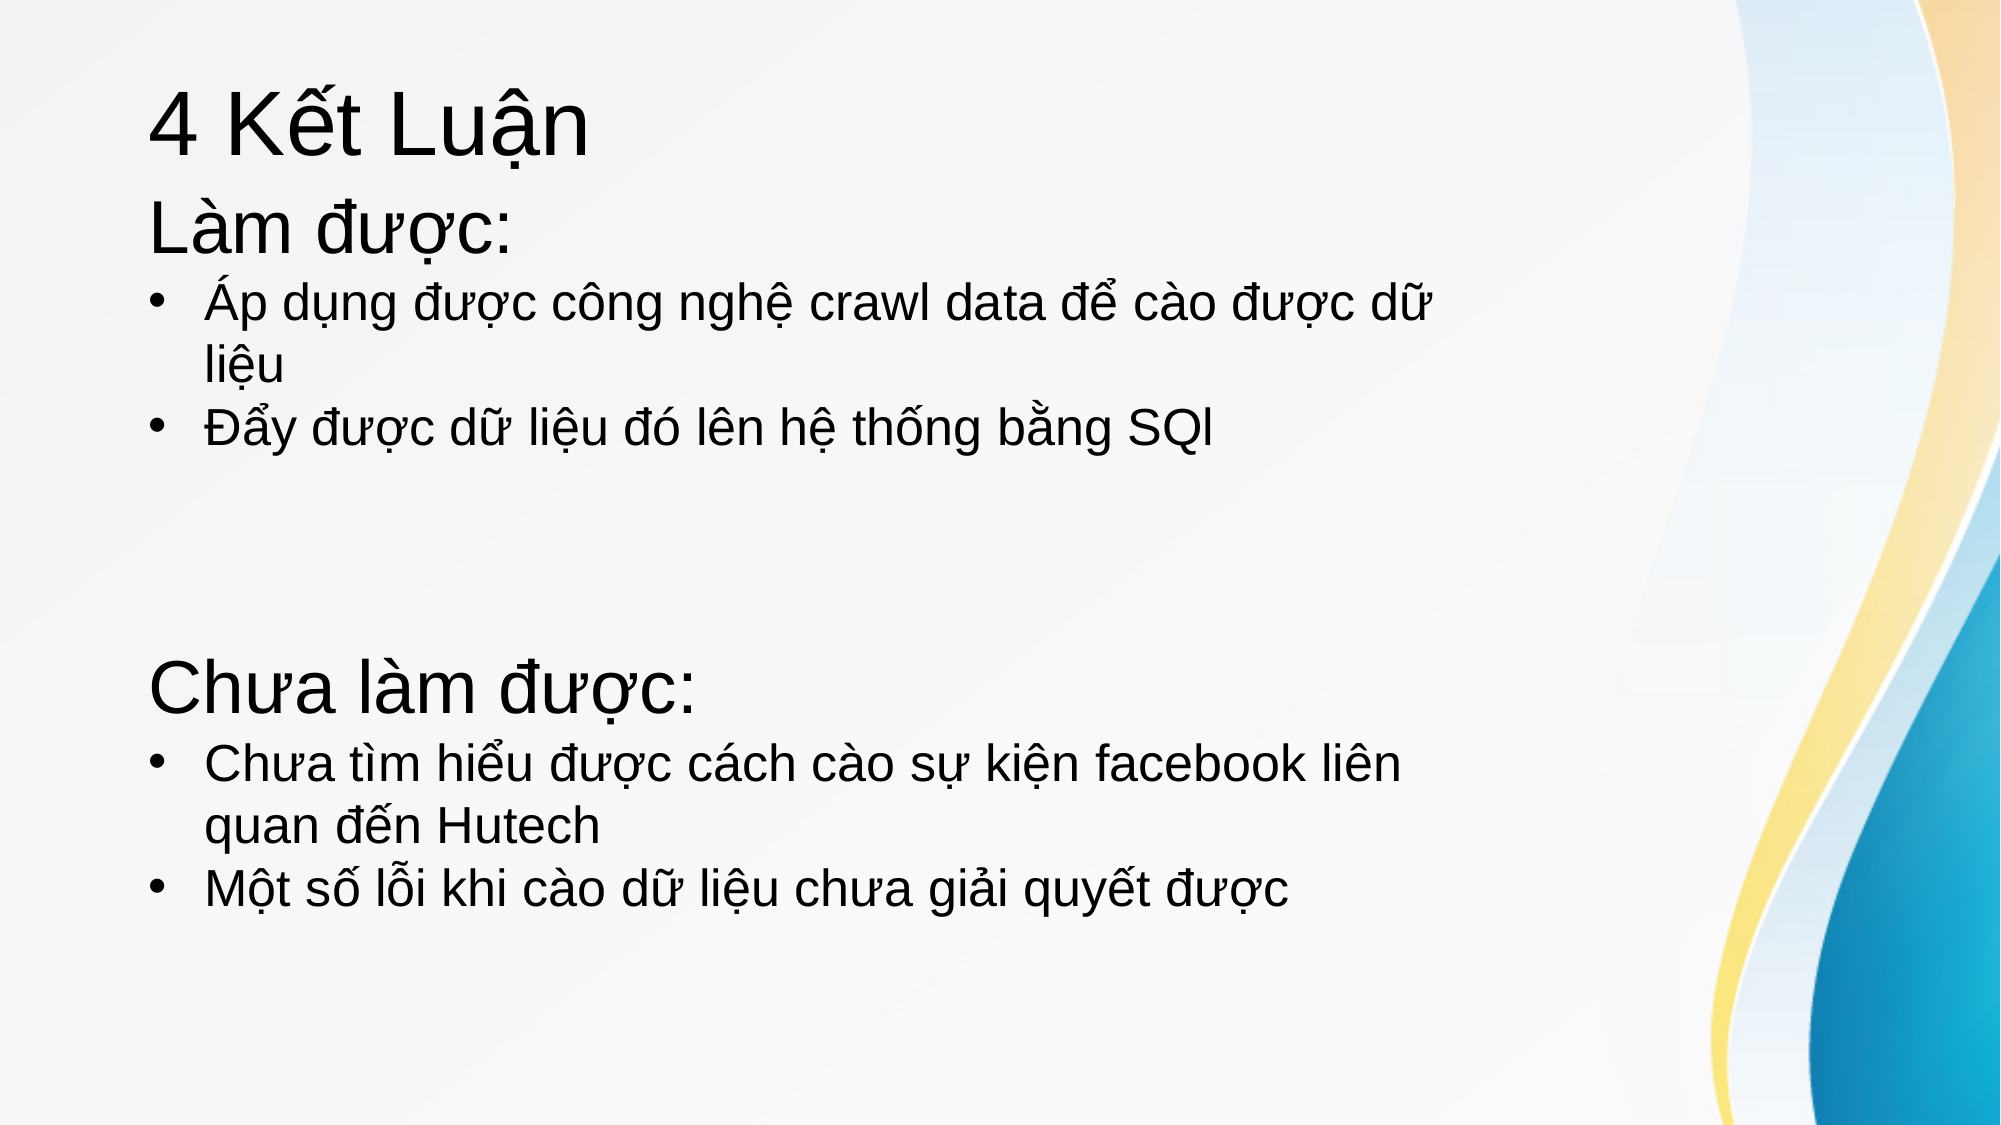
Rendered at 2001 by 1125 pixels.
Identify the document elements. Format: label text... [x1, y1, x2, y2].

slide_number [1433, 1024, 1900, 1103]
picture [0, 0, 2001, 1125]
text_box Chưa làm được: Chưa tìm hiểu được cách cào sự kiện facebook liên quan đến Hutech Một số lỗi khi cào dữ liệu chưa giải quyết được [133, 631, 1487, 987]
title 4 Kết Luận [133, 65, 634, 170]
text_box Làm được: Áp dụng được công nghệ crawl data để cào được dữ liệu Đẩy được dữ liệu đó lên hệ thống bằng SQl [133, 170, 1450, 464]
